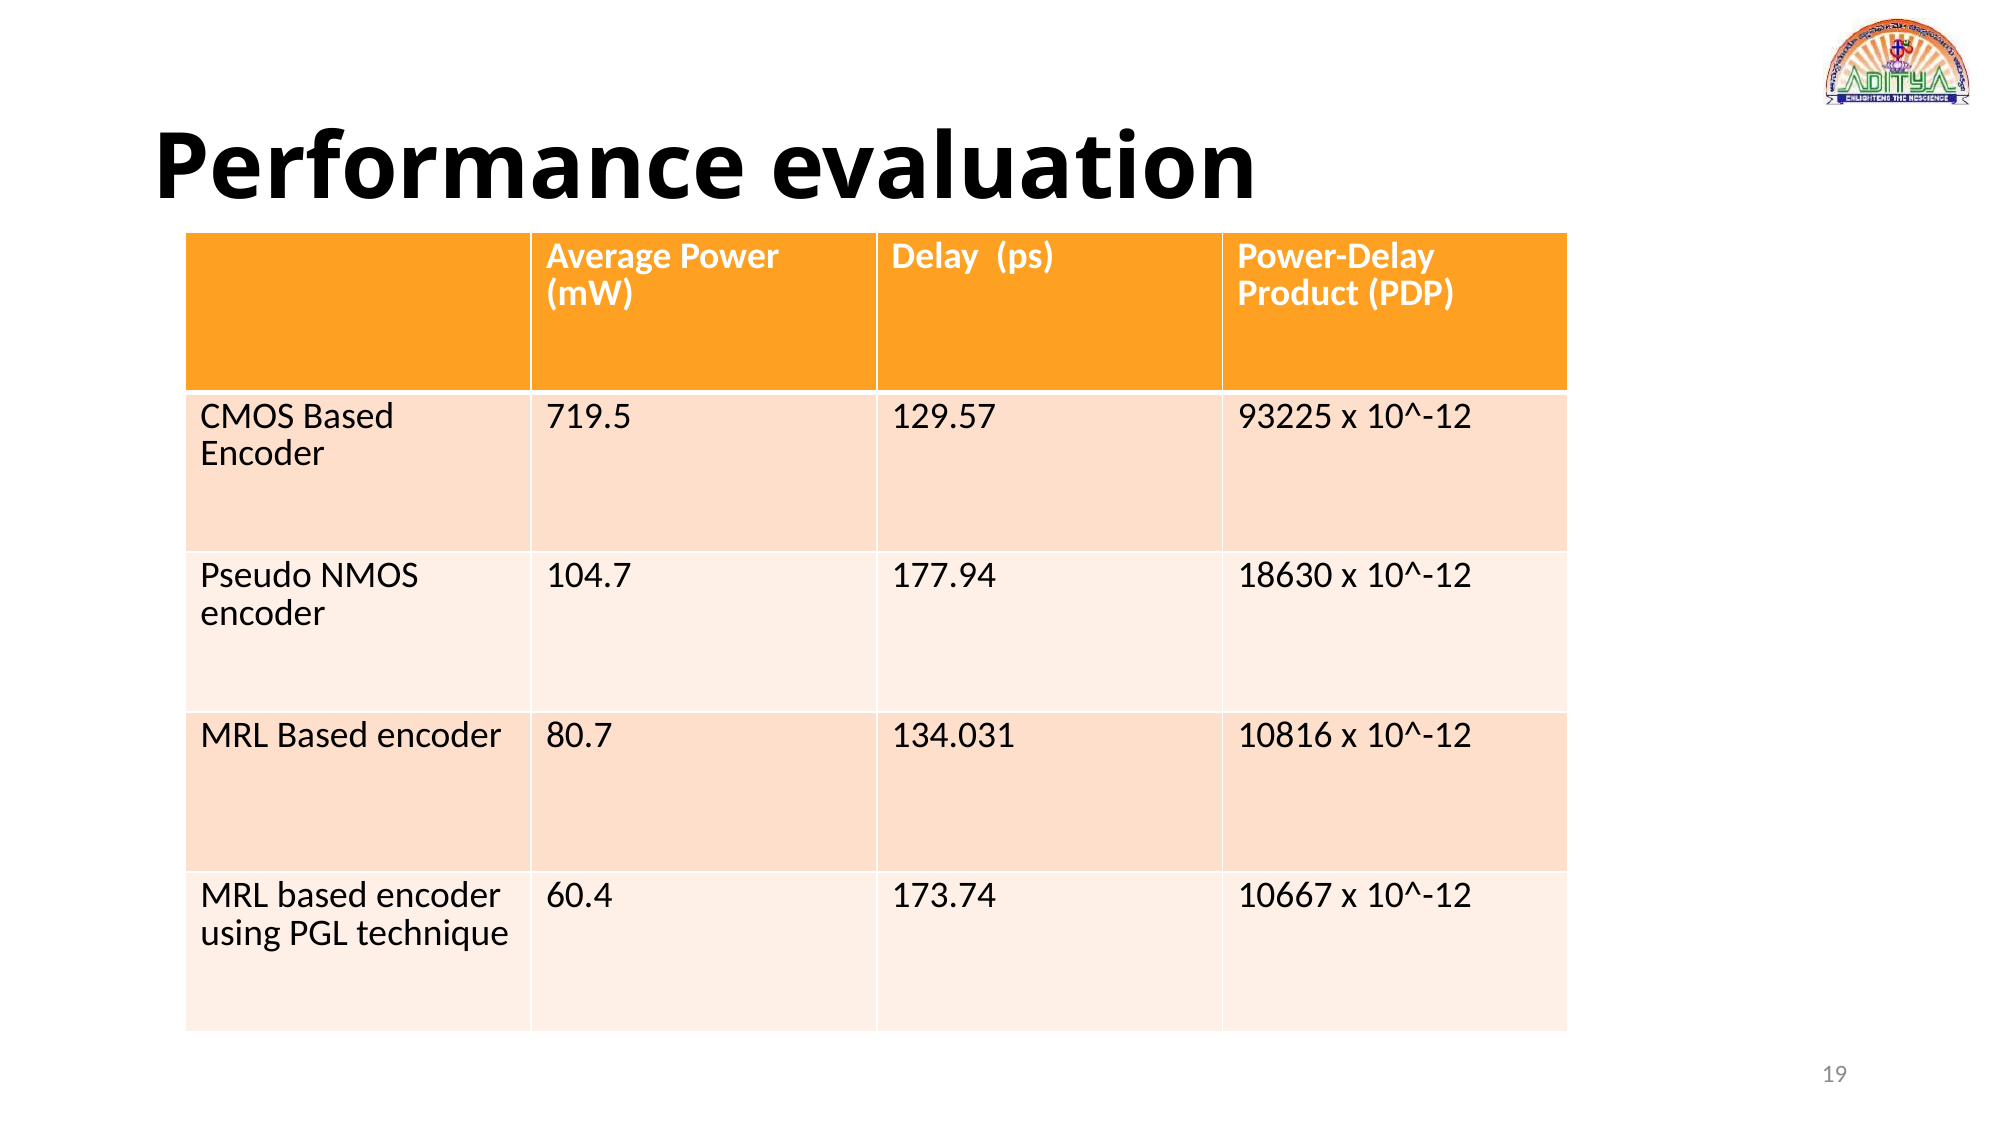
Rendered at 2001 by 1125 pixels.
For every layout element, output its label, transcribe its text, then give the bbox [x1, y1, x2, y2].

table_cell 177.94 [878, 553, 1222, 711]
title Performance evaluation [137, 59, 1863, 278]
table_cell 80.7 [532, 713, 876, 871]
table_cell 104.7 [532, 553, 876, 711]
table_header Delay (ps) [878, 233, 1222, 390]
table_cell 93225 x 10^-12 [1223, 395, 1567, 551]
table_cell MRL based encoder using PGL technique [186, 873, 530, 1031]
table_cell 10816 x 10^-12 [1223, 713, 1567, 871]
slide_number 19 [1412, 1042, 1863, 1103]
table_cell MRL Based encoder [186, 713, 530, 871]
table_cell 719.5 [532, 395, 876, 551]
table_header Power-Delay Product (PDP) [1223, 233, 1567, 390]
table_cell 10667 x 10^-12 [1223, 873, 1567, 1031]
table_cell 60.4 [532, 873, 876, 1031]
table_cell 134.031 [878, 713, 1222, 871]
picture [1823, 18, 1970, 105]
table_cell 173.74 [878, 873, 1222, 1031]
table_cell Pseudo NMOS encoder [186, 553, 530, 711]
table_header Average Power (mW) [532, 233, 876, 390]
table_cell 129.57 [878, 395, 1222, 551]
table_cell 18630 x 10^-12 [1223, 553, 1567, 711]
table_header [186, 233, 530, 390]
table_cell CMOS Based Encoder [186, 395, 530, 551]
